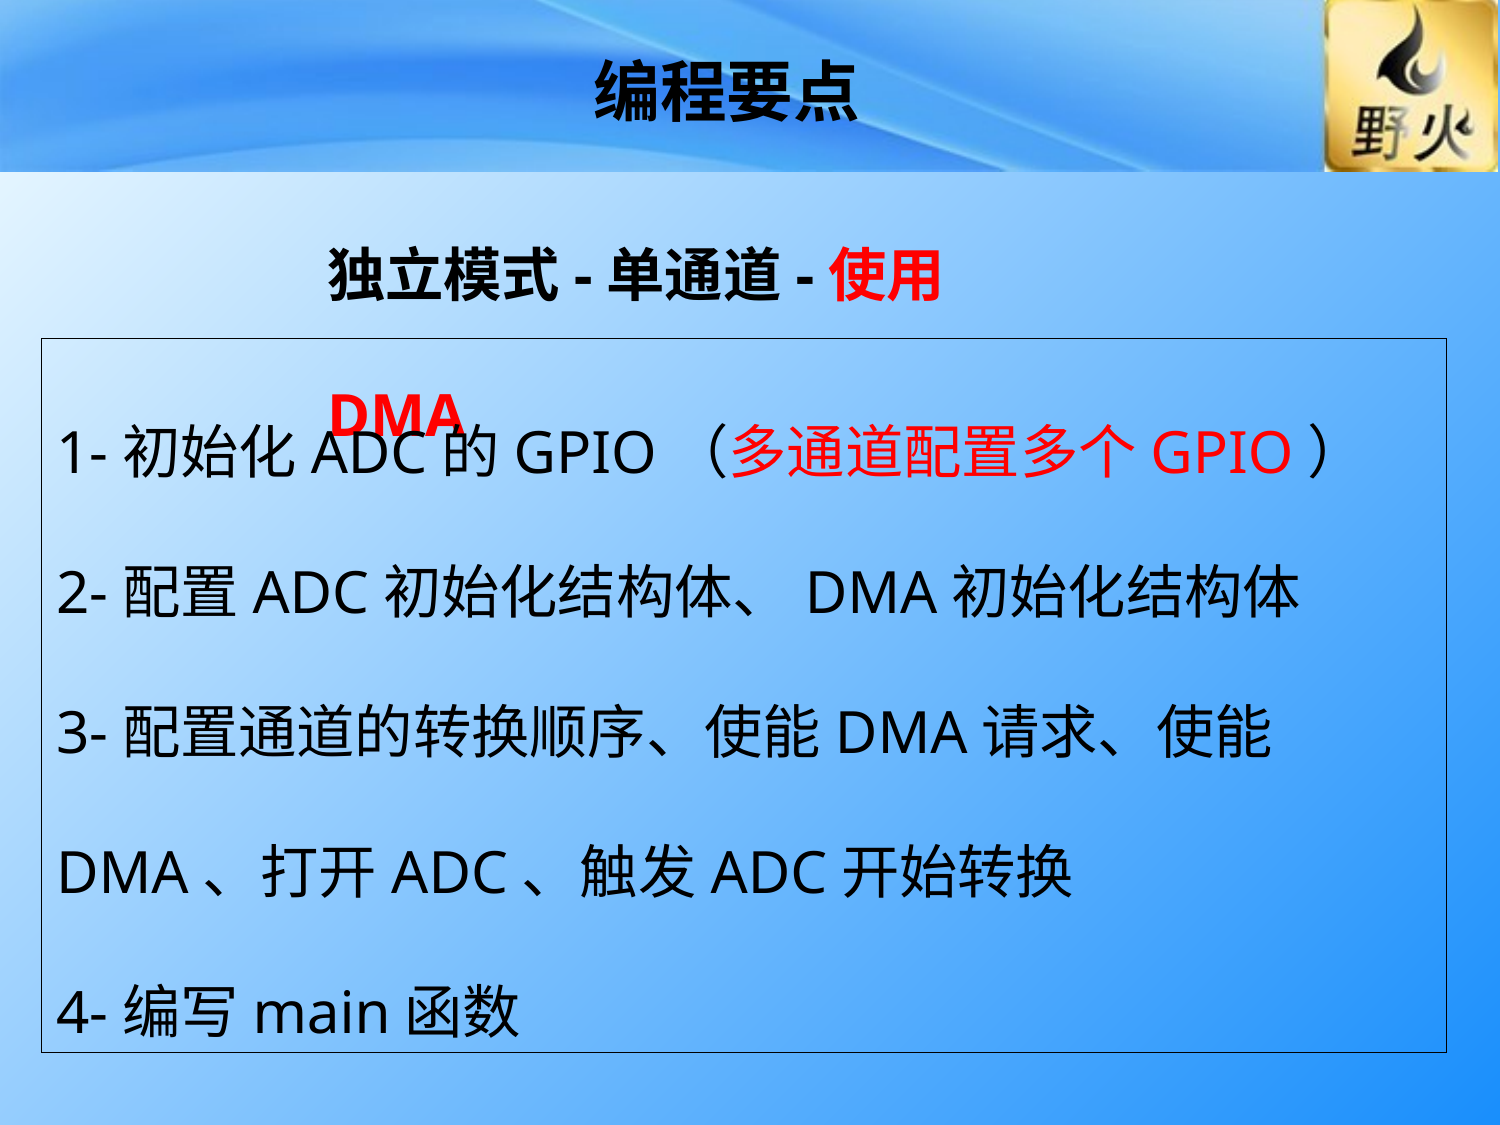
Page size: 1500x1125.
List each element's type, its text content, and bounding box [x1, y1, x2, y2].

text_box 1-初始化ADC的GPIO（多通道配置多个GPIO） 2-配置ADC初始化结构体、DMA初始化结构体 3-配置通道的转换顺序、使能DMA请求、使能DMA、打开ADC、触发ADC开始转换 4-编写main函数 [41, 338, 1447, 1053]
text_box 独立模式-单通道-使用DMA [312, 180, 1105, 338]
picture [0, 0, 1498, 172]
